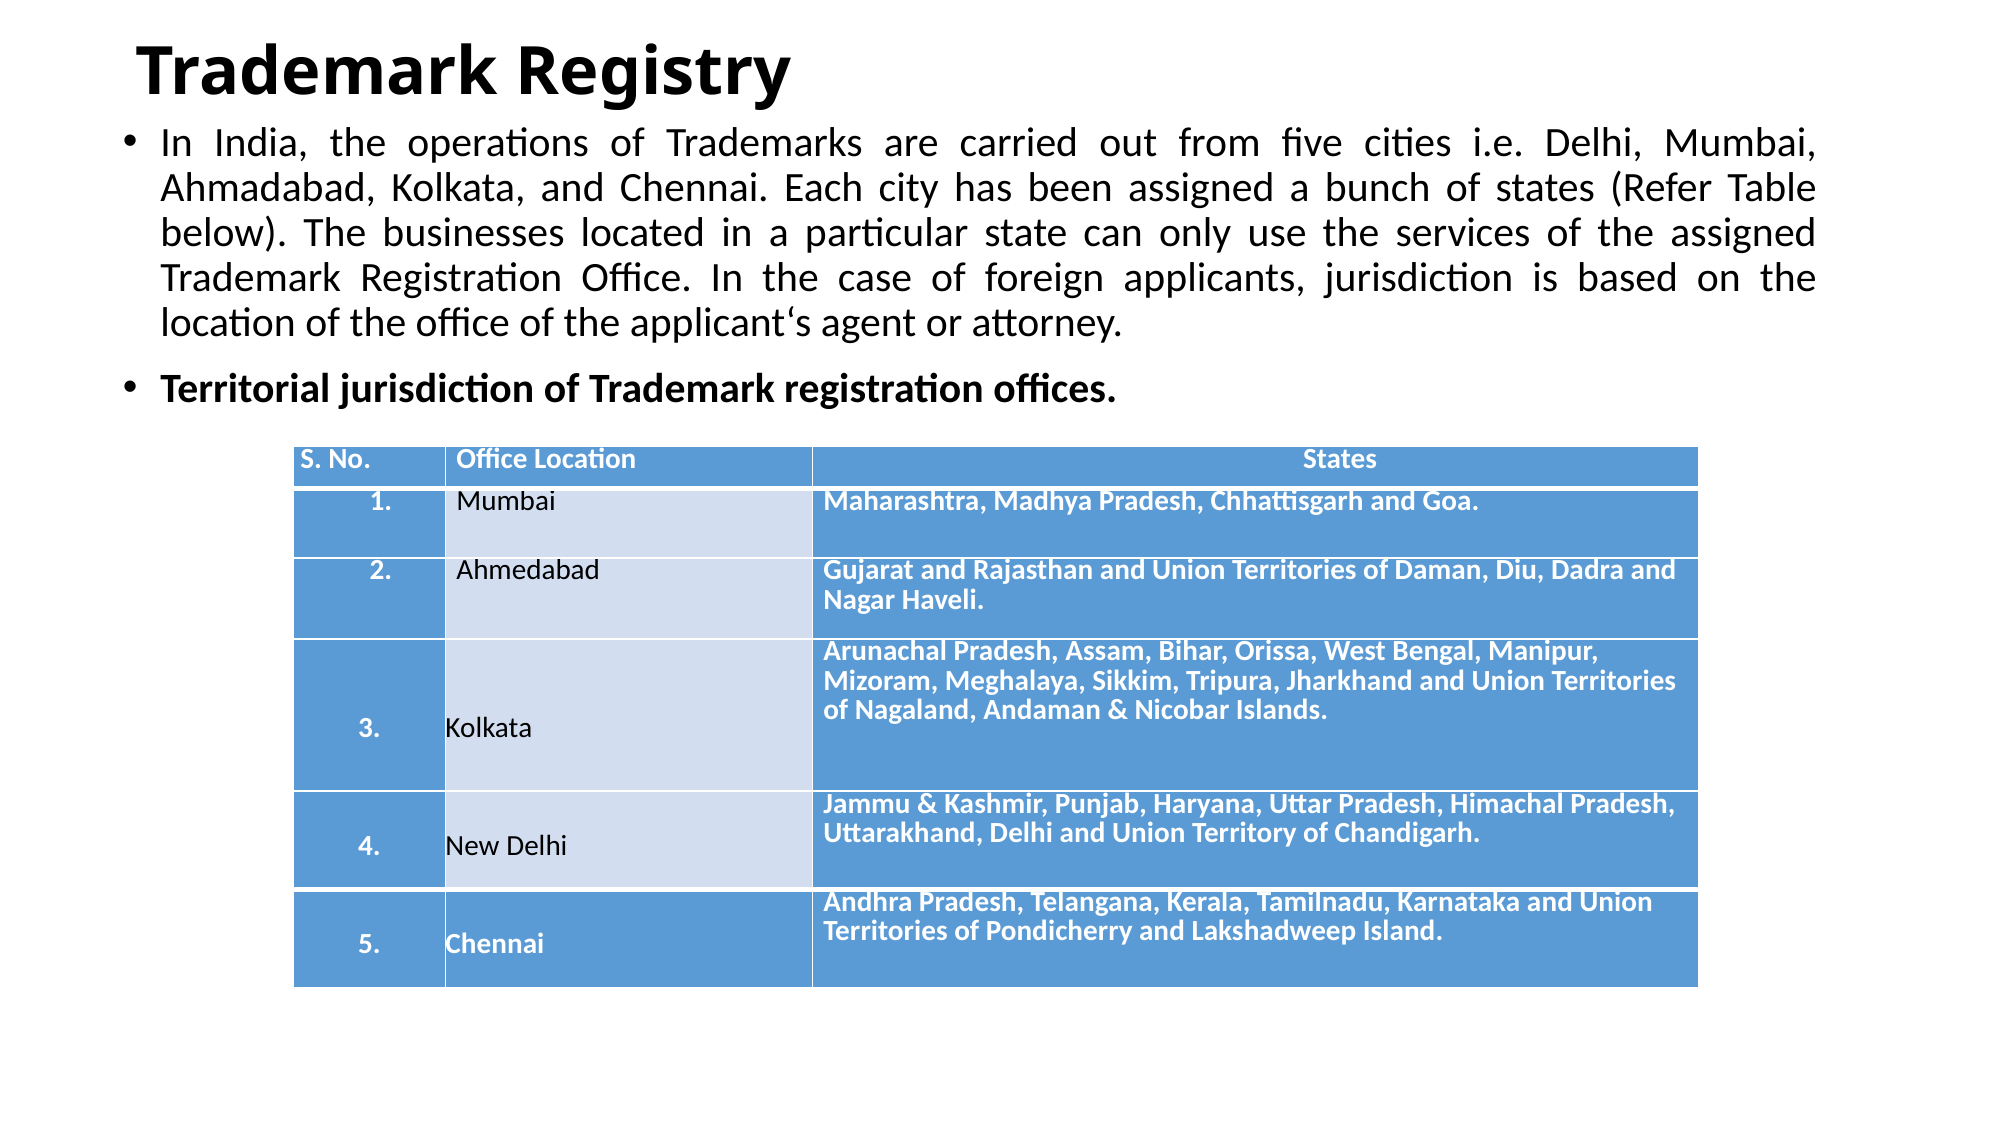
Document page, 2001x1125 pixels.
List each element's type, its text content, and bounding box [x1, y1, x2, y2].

table_cell 3. [294, 640, 445, 790]
table_cell Maharashtra, Madhya Pradesh, Chhattisgarh and Goa. [813, 491, 1698, 557]
table_cell Kolkata [446, 640, 812, 790]
table_cell 4. [294, 792, 445, 887]
table_cell Gujarat and Rajasthan and Union Territories of Daman, Diu, Dadra and Nagar Haveli. [813, 559, 1698, 638]
table_cell 2. [294, 559, 445, 638]
table_cell Andhra Pradesh, Telangana, Kerala, Tamilnadu, Karnataka and Union Territories of Pondicherry and Lakshadweep Island. [813, 892, 1698, 987]
table_cell Chennai [446, 892, 812, 987]
table_cell Mumbai [446, 491, 812, 557]
table_cell Arunachal Pradesh, Assam, Bihar, Orissa, West Bengal, Manipur, Mizoram, Meghalaya, Sikkim, Tripura, Jharkhand and Union Territories of Nagaland, Andaman & Nicobar Islands. [813, 640, 1698, 790]
list In India, the operations of Trademarks are carried out from five cities i.e. Delhi, Mumbai, Ahmadabad, Kolkata, and Chennai. Each city has been assigned a bunch of states (Refer Table below). The businesses located in a particular state can only use the services of the assigned Trademark Registration Office. In the case of foreign applicants, jurisdiction is based on the location of the office of the applicant‘s agent or attorney. Territorial jurisdiction of Trademark registration offices. [107, 113, 1833, 827]
table_cell New Delhi [446, 792, 812, 887]
table_header Office Location [446, 447, 812, 486]
table_header S. No. [294, 447, 445, 486]
table_cell Jammu & Kashmir, Punjab, Haryana, Uttar Pradesh, Himachal Pradesh, Uttarakhand, Delhi and Union Territory of Chandigarh. [813, 792, 1698, 887]
title Trademark Registry [120, 76, 1846, 150]
table_cell 1. [294, 491, 445, 557]
table_header States [813, 447, 1698, 486]
table_cell 5. [294, 892, 445, 987]
table_cell Ahmedabad [446, 559, 812, 638]
